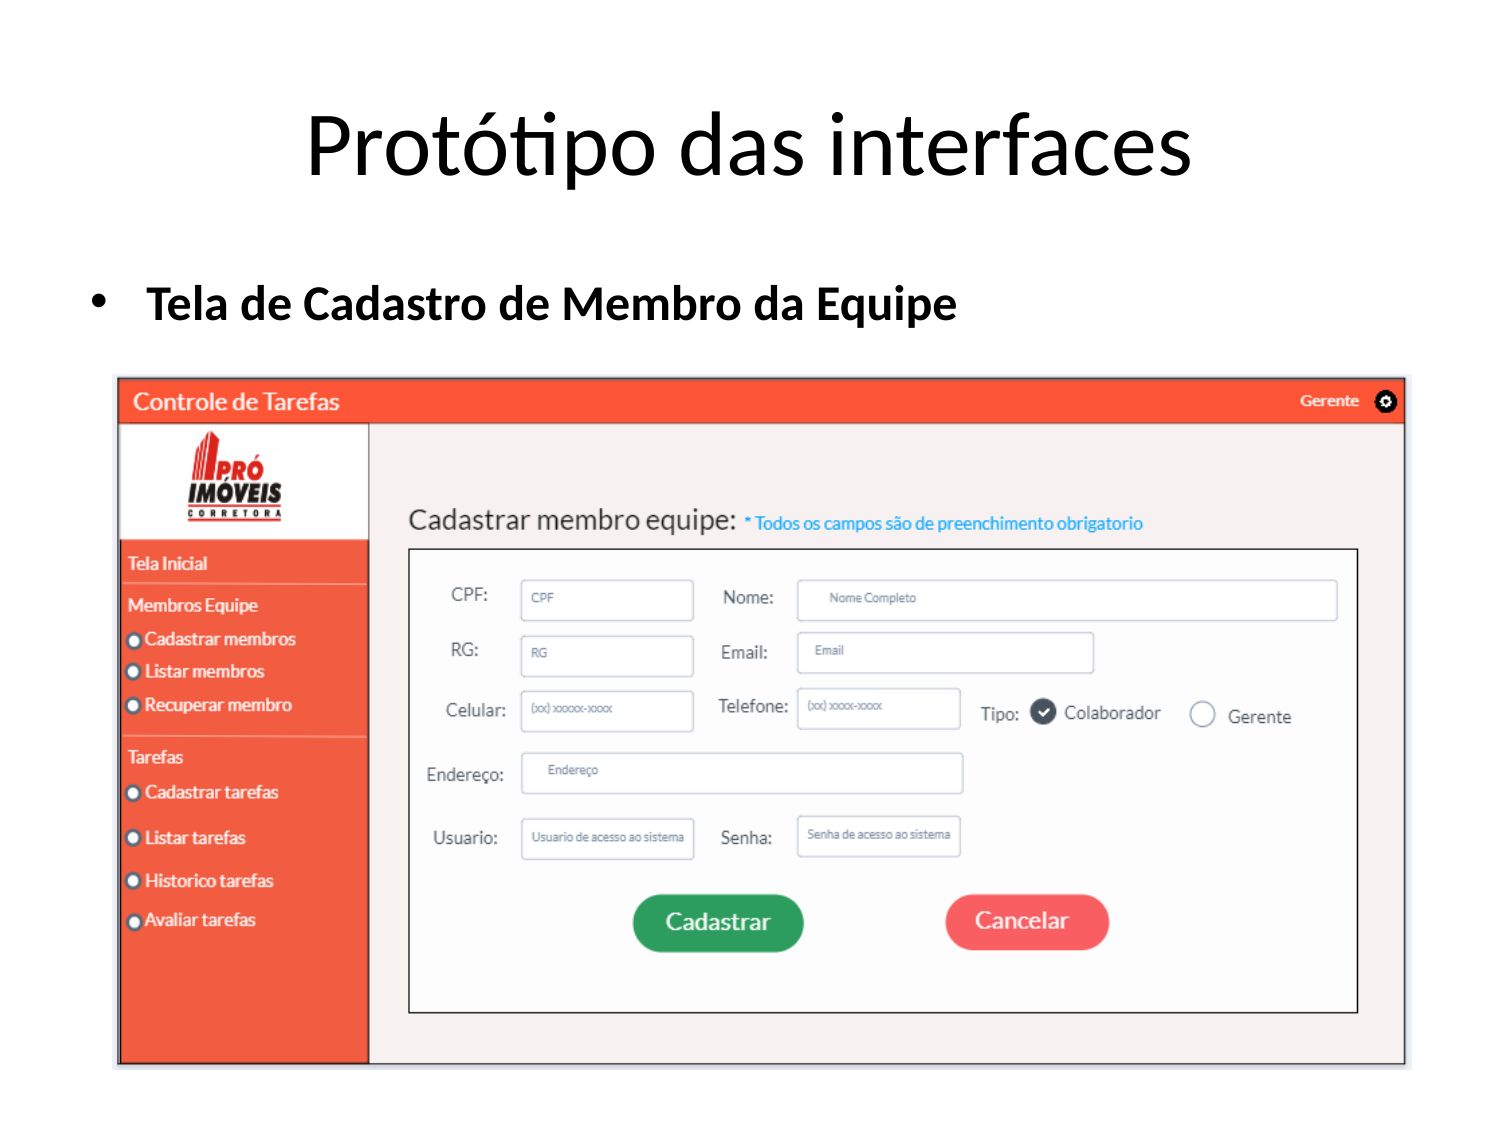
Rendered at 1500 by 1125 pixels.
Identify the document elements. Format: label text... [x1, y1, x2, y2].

title Protótipo das interfaces [75, 45, 1425, 233]
list Tela de Cadastro de Membro da Equipe [75, 262, 1425, 1005]
picture [111, 374, 1412, 1070]
